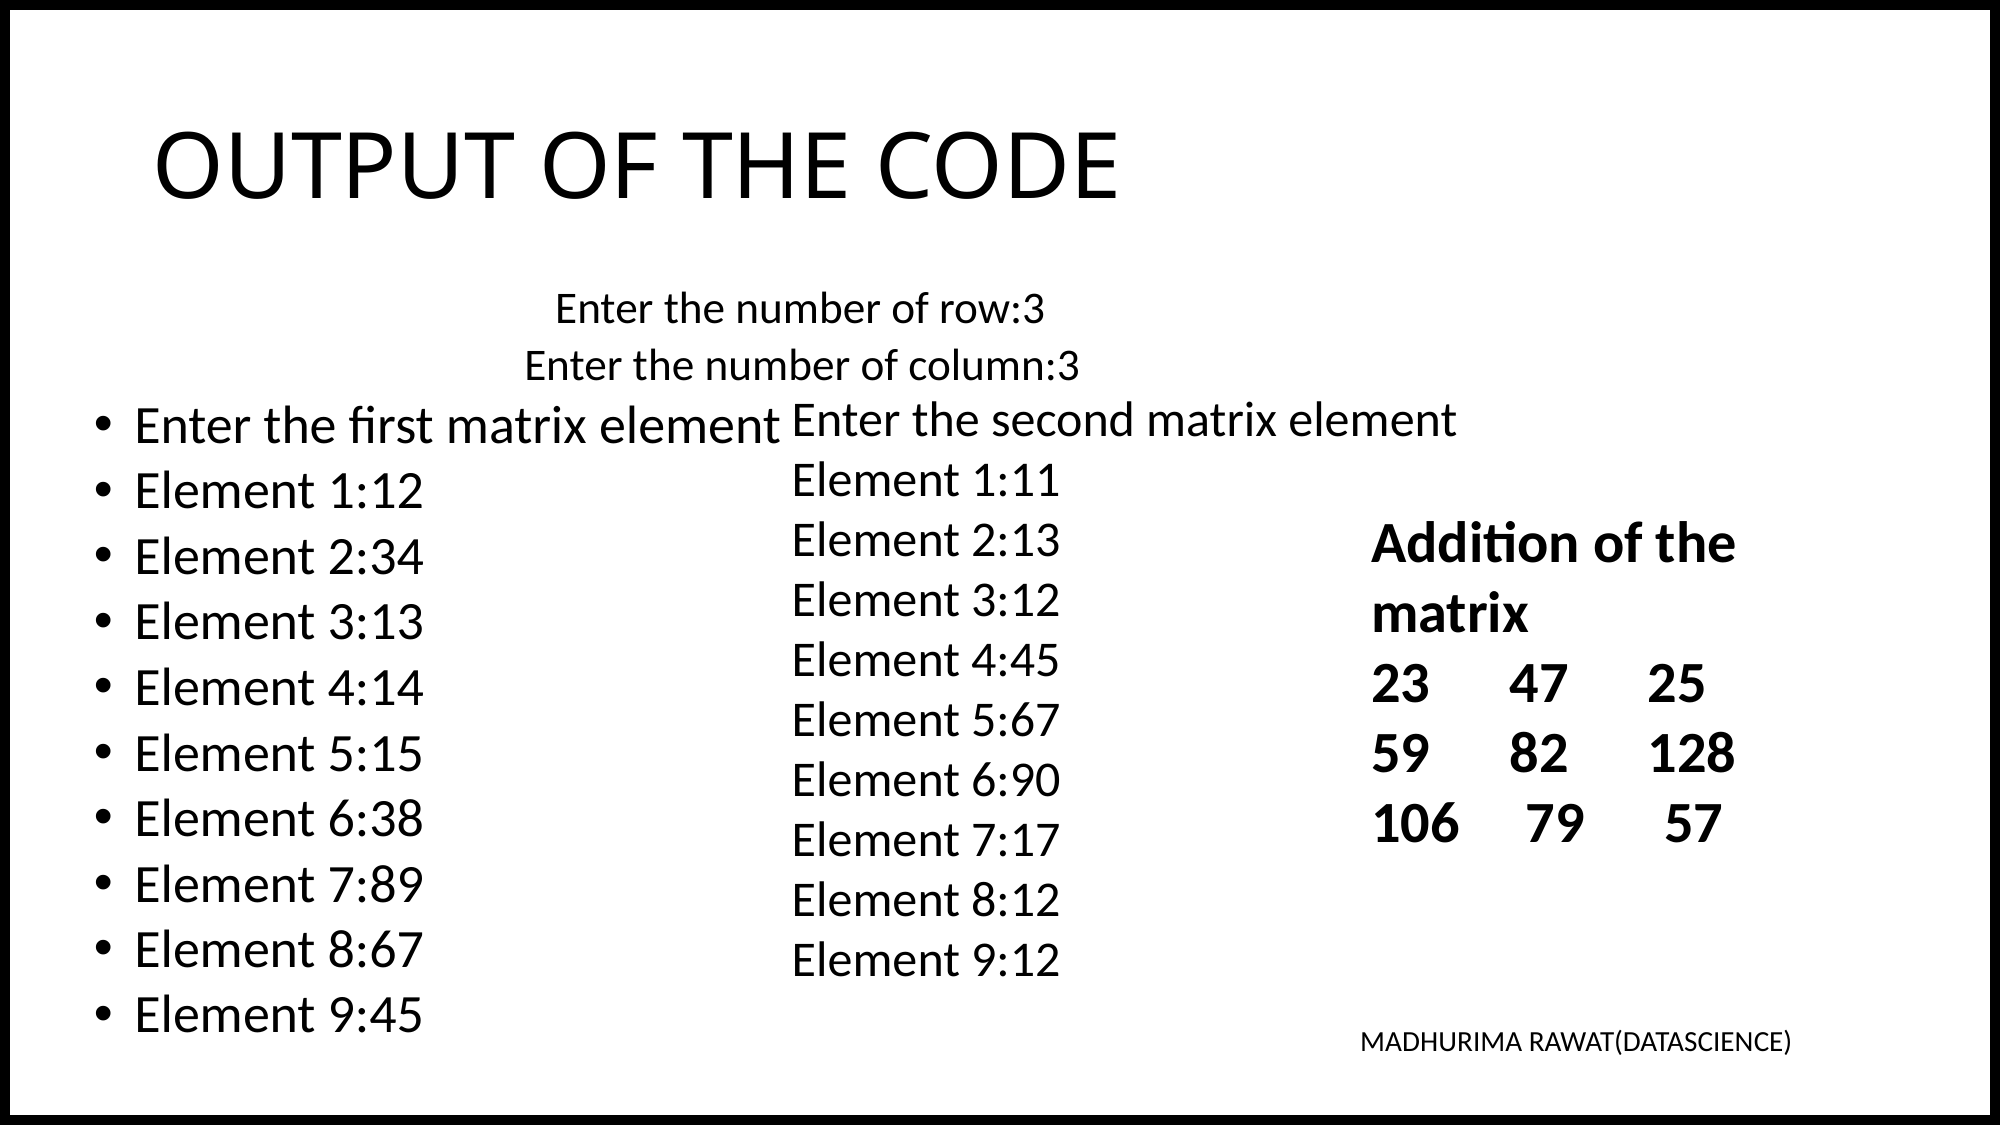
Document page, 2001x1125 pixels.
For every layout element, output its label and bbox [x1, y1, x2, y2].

text_box [0, 0, 2000, 1125]
